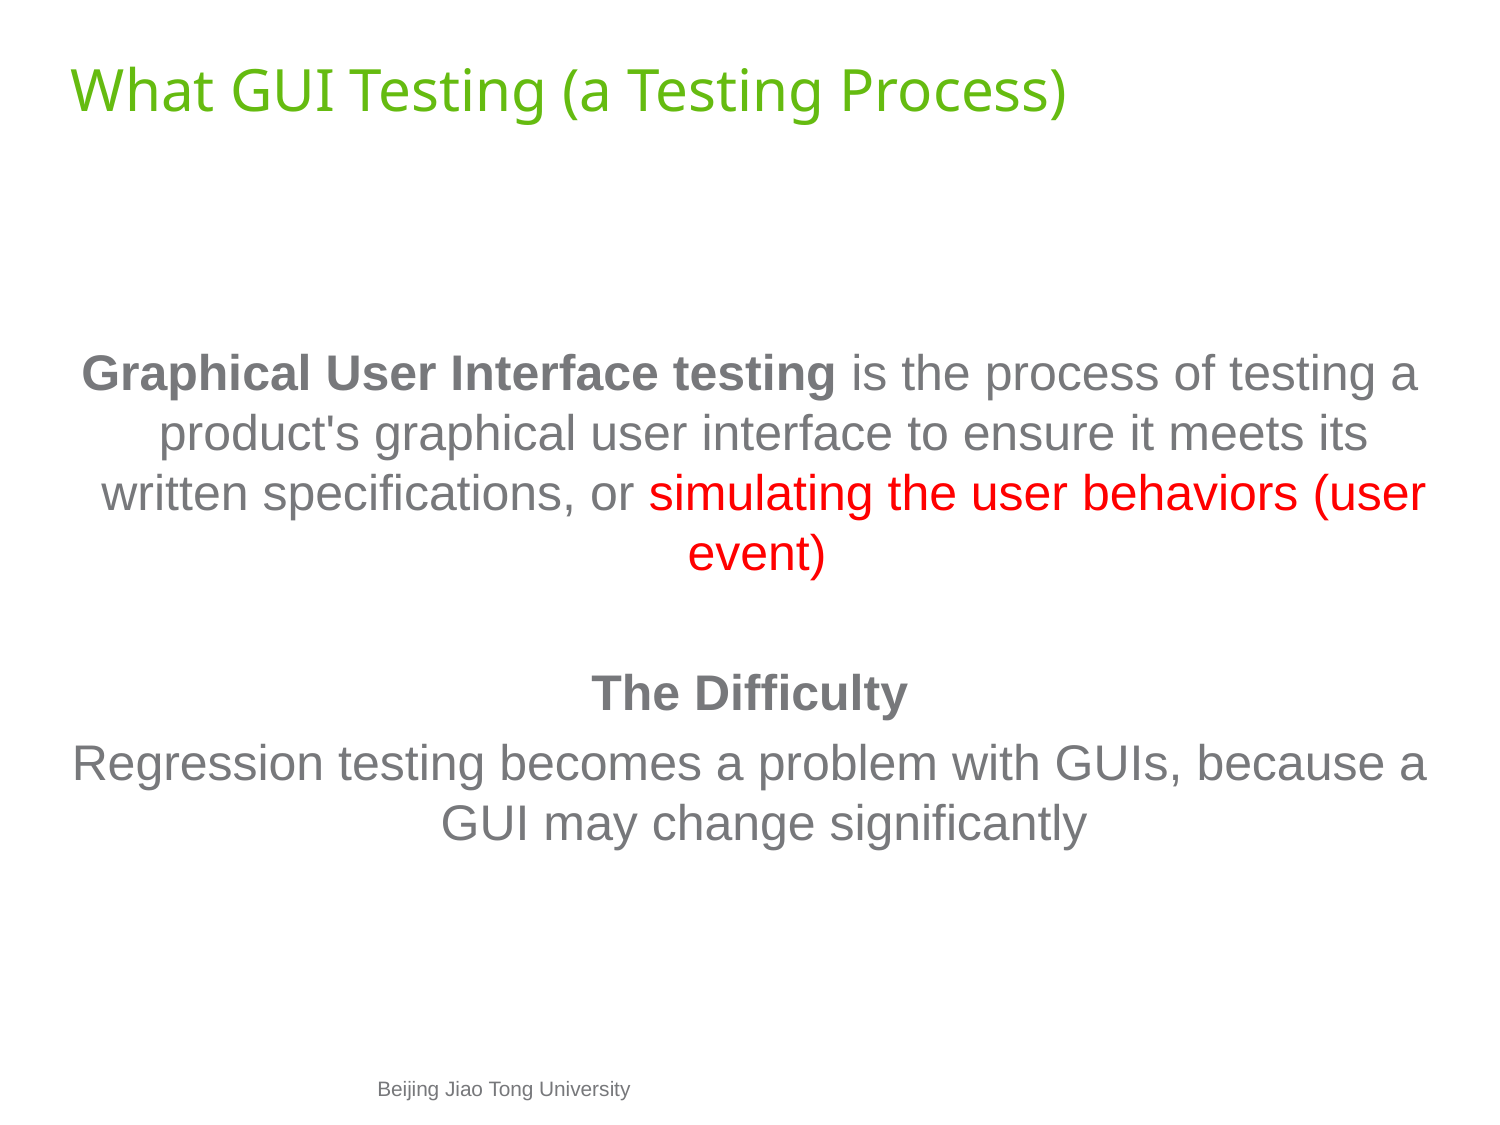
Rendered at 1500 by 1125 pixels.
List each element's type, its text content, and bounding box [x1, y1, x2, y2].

title What GUI Testing (a Testing Process) [70, 52, 1430, 130]
list Beijing Jiao Tong University [263, 1075, 751, 1120]
list Graphical User Interface testing is the process of testing a product's graphical user interface to ensure it meets its written specifications, or simulating the user behaviors (user event) The Difficulty Regression testing becomes a problem with GUIs, because a GUI may change significantly [70, 130, 1430, 1012]
